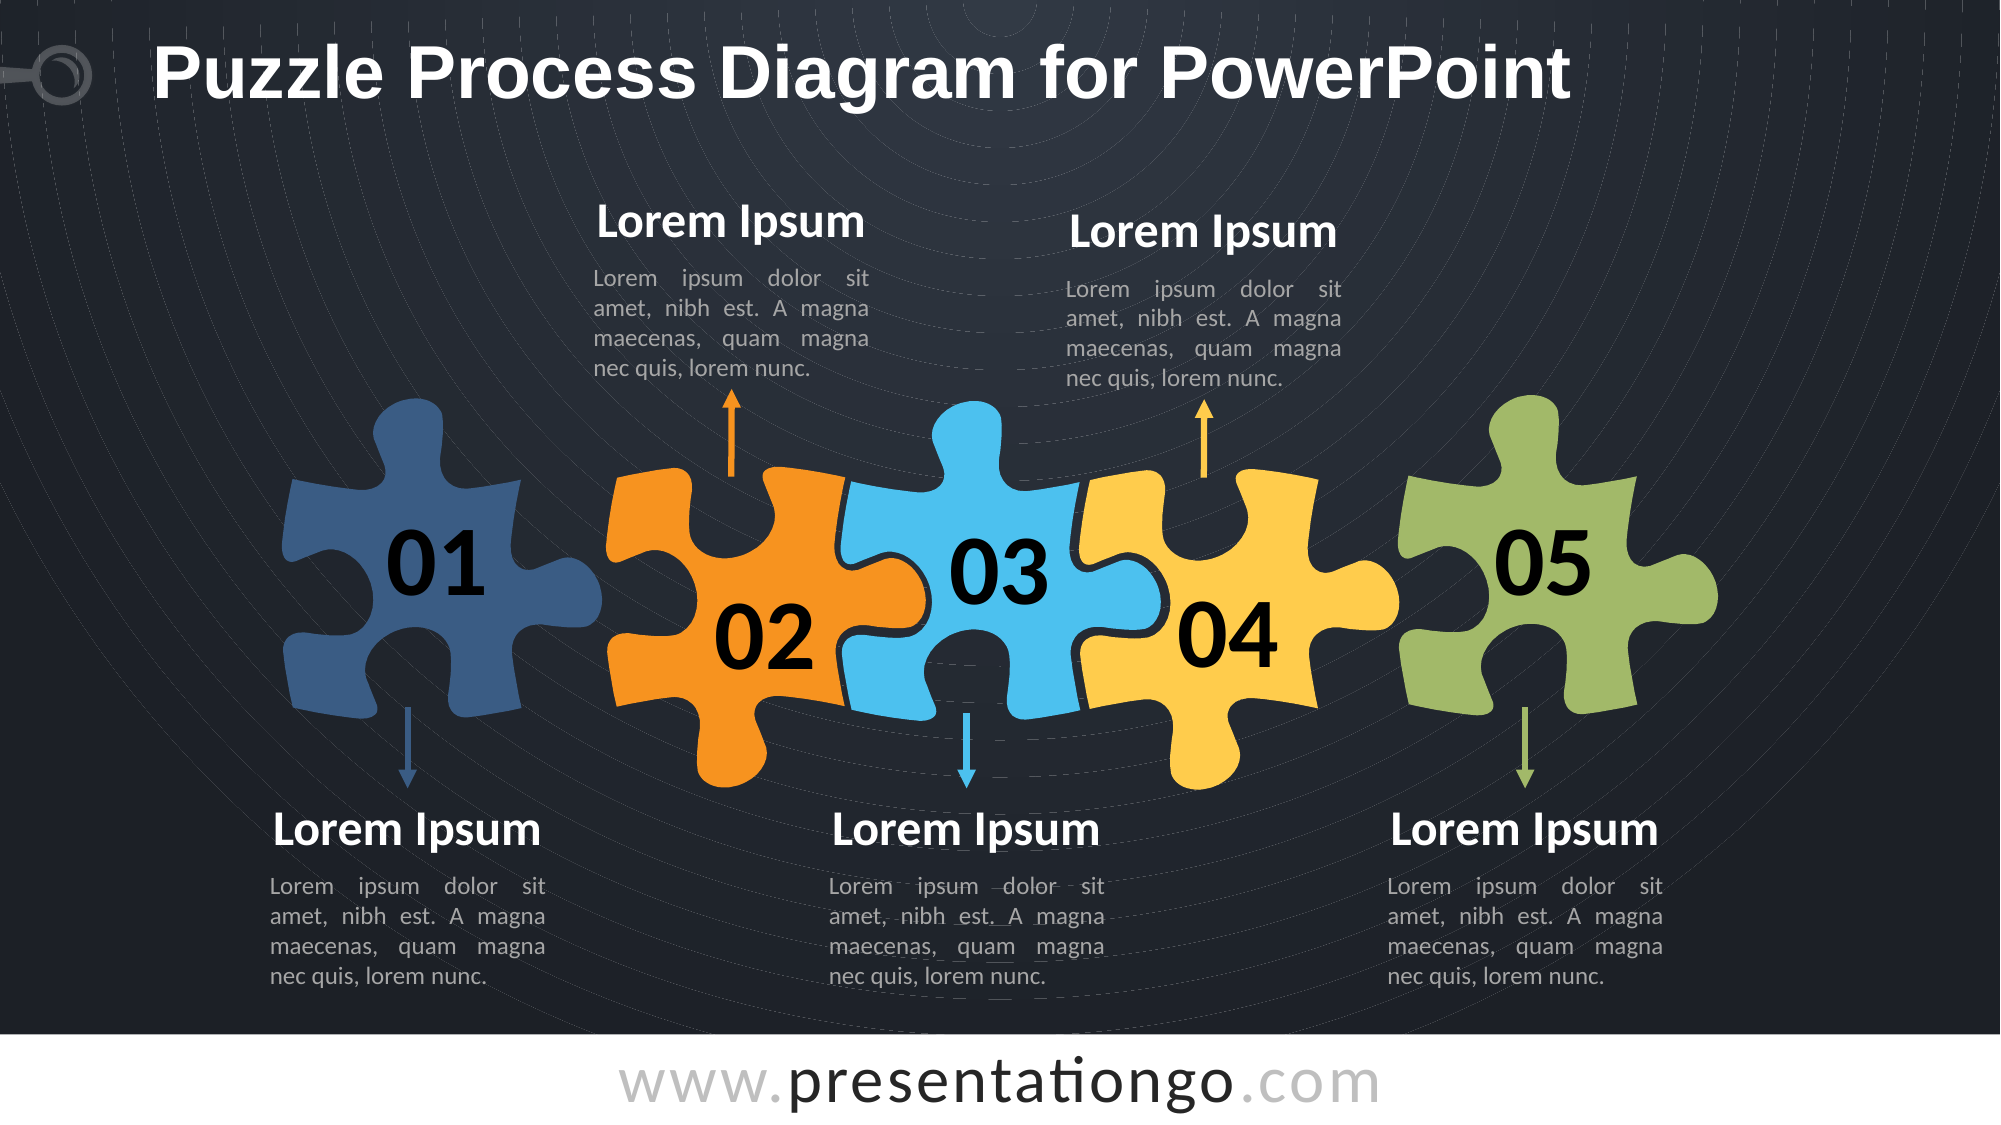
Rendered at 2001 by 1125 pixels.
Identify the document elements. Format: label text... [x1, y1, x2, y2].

text_box [281, 478, 371, 585]
text_box [1080, 469, 1400, 790]
text_box 05 [1479, 487, 1611, 623]
text_box [840, 401, 1161, 721]
text_box [1079, 470, 1187, 576]
text_box 02 [700, 561, 832, 697]
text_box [1386, 787, 1664, 1000]
text_box [283, 479, 603, 719]
text_box [605, 466, 926, 788]
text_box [592, 179, 870, 391]
text_box 04 [1163, 559, 1295, 695]
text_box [1065, 189, 1343, 401]
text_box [827, 787, 1106, 1000]
title Puzzle Process Diagram for PowerPoint [137, 26, 1863, 148]
text_box 03 [934, 496, 1066, 632]
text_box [268, 787, 547, 1000]
text_box 01 [371, 487, 503, 623]
text_box [372, 398, 457, 487]
text_box [1397, 395, 1719, 716]
